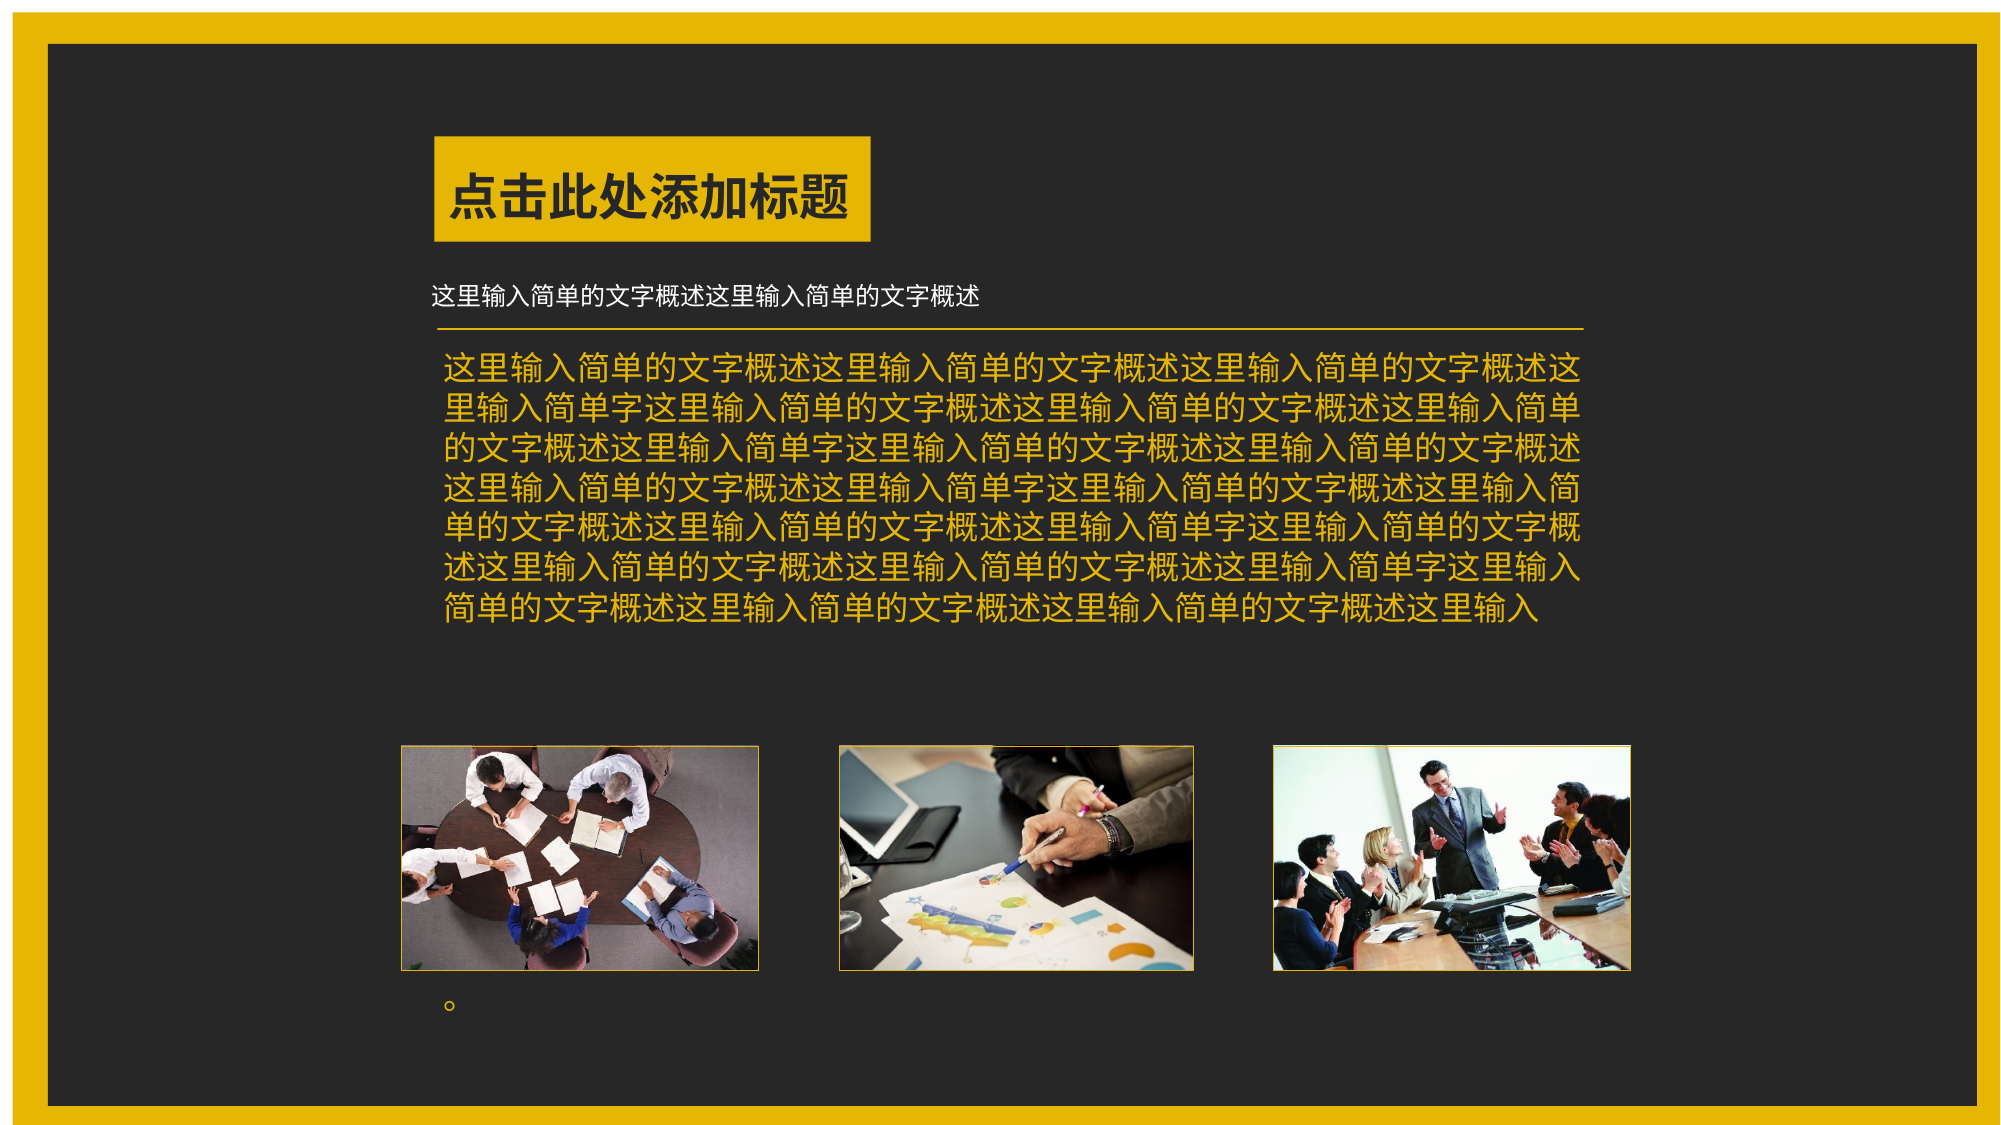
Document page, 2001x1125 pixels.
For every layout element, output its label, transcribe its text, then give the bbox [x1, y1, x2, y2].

text_box 点击此处添加标题 [434, 136, 871, 242]
picture [401, 745, 759, 971]
picture [839, 745, 1194, 971]
picture [1273, 745, 1631, 971]
text_box 这里输入简单的文字概述这里输入简单的文字概述 [416, 257, 999, 318]
